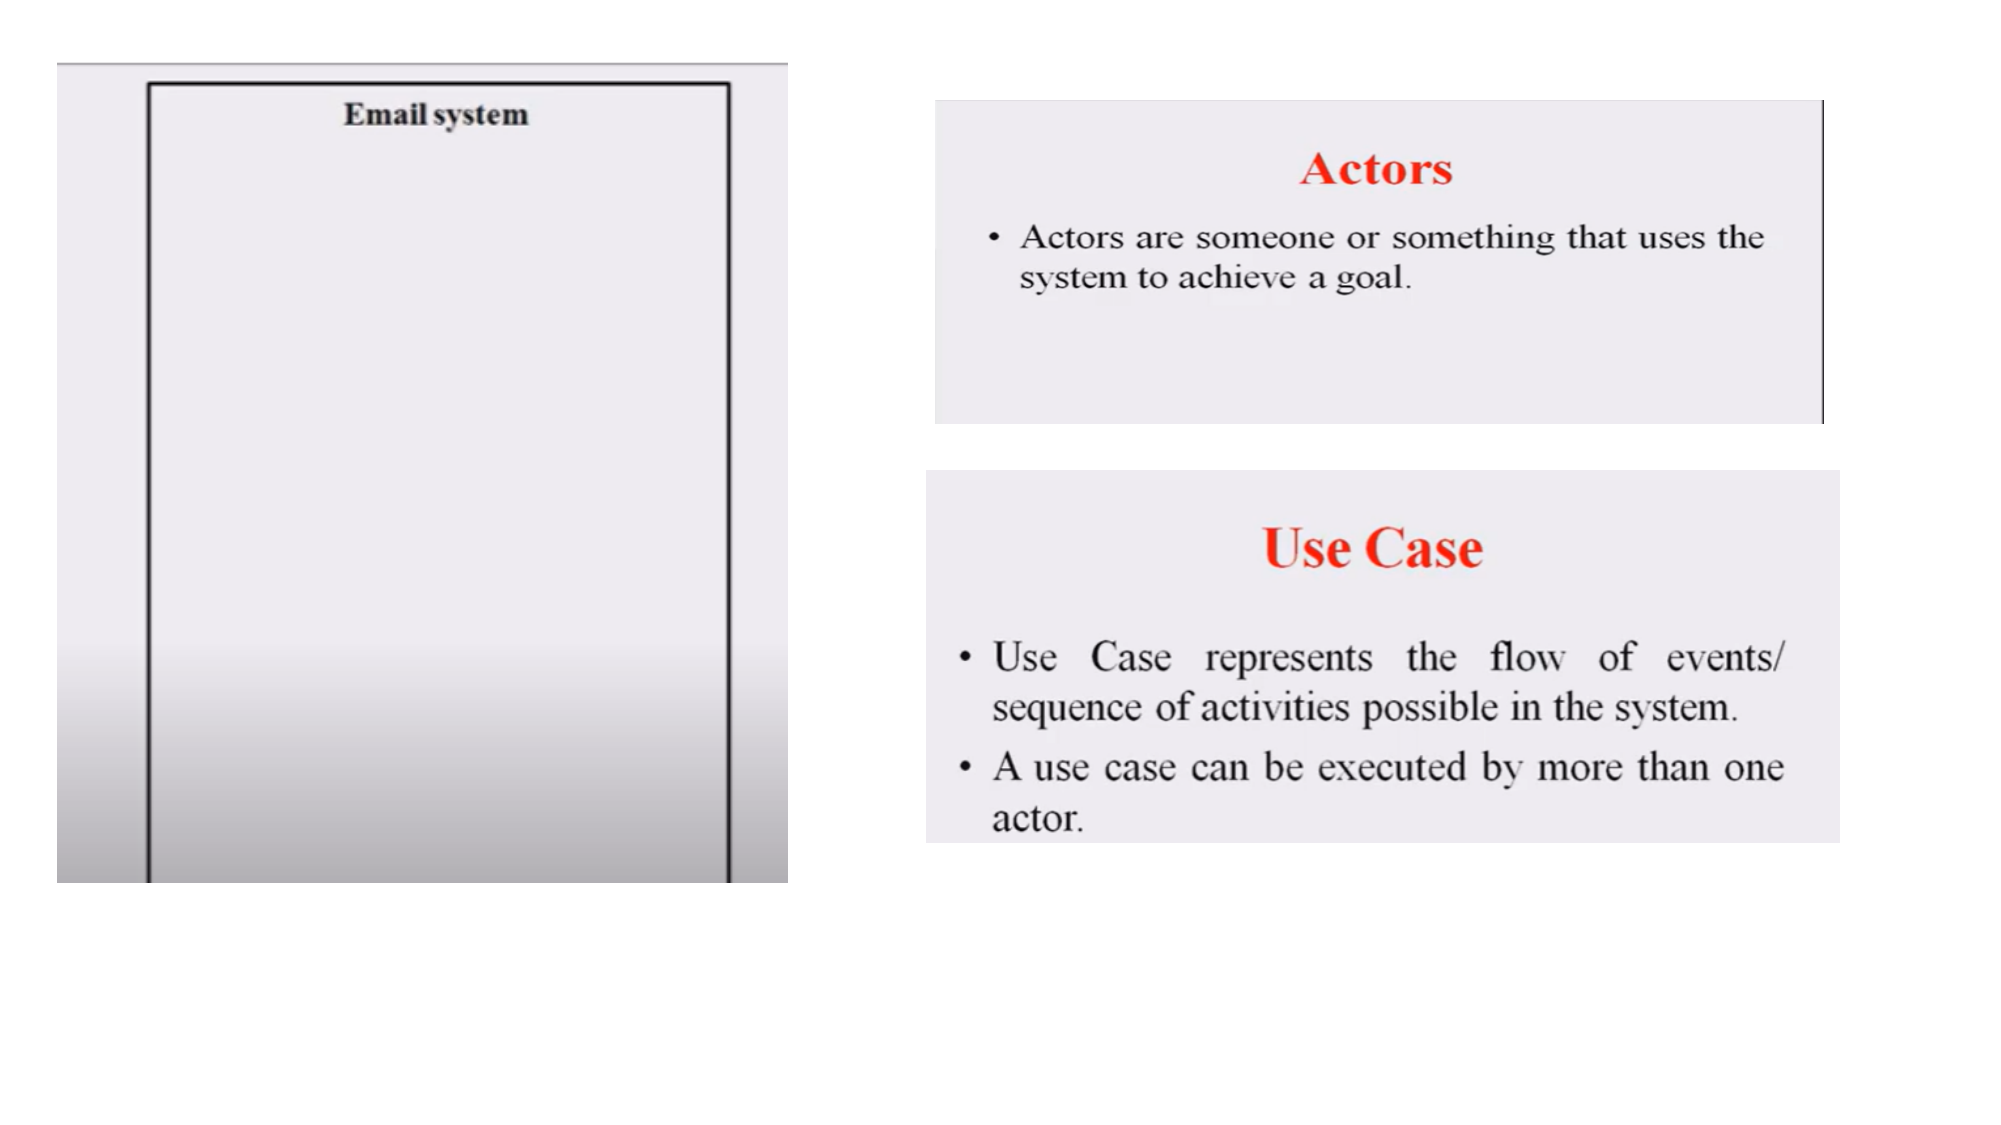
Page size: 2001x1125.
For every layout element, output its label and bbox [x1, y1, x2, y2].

picture [935, 100, 1824, 424]
picture [926, 470, 1840, 843]
picture [57, 58, 788, 883]
